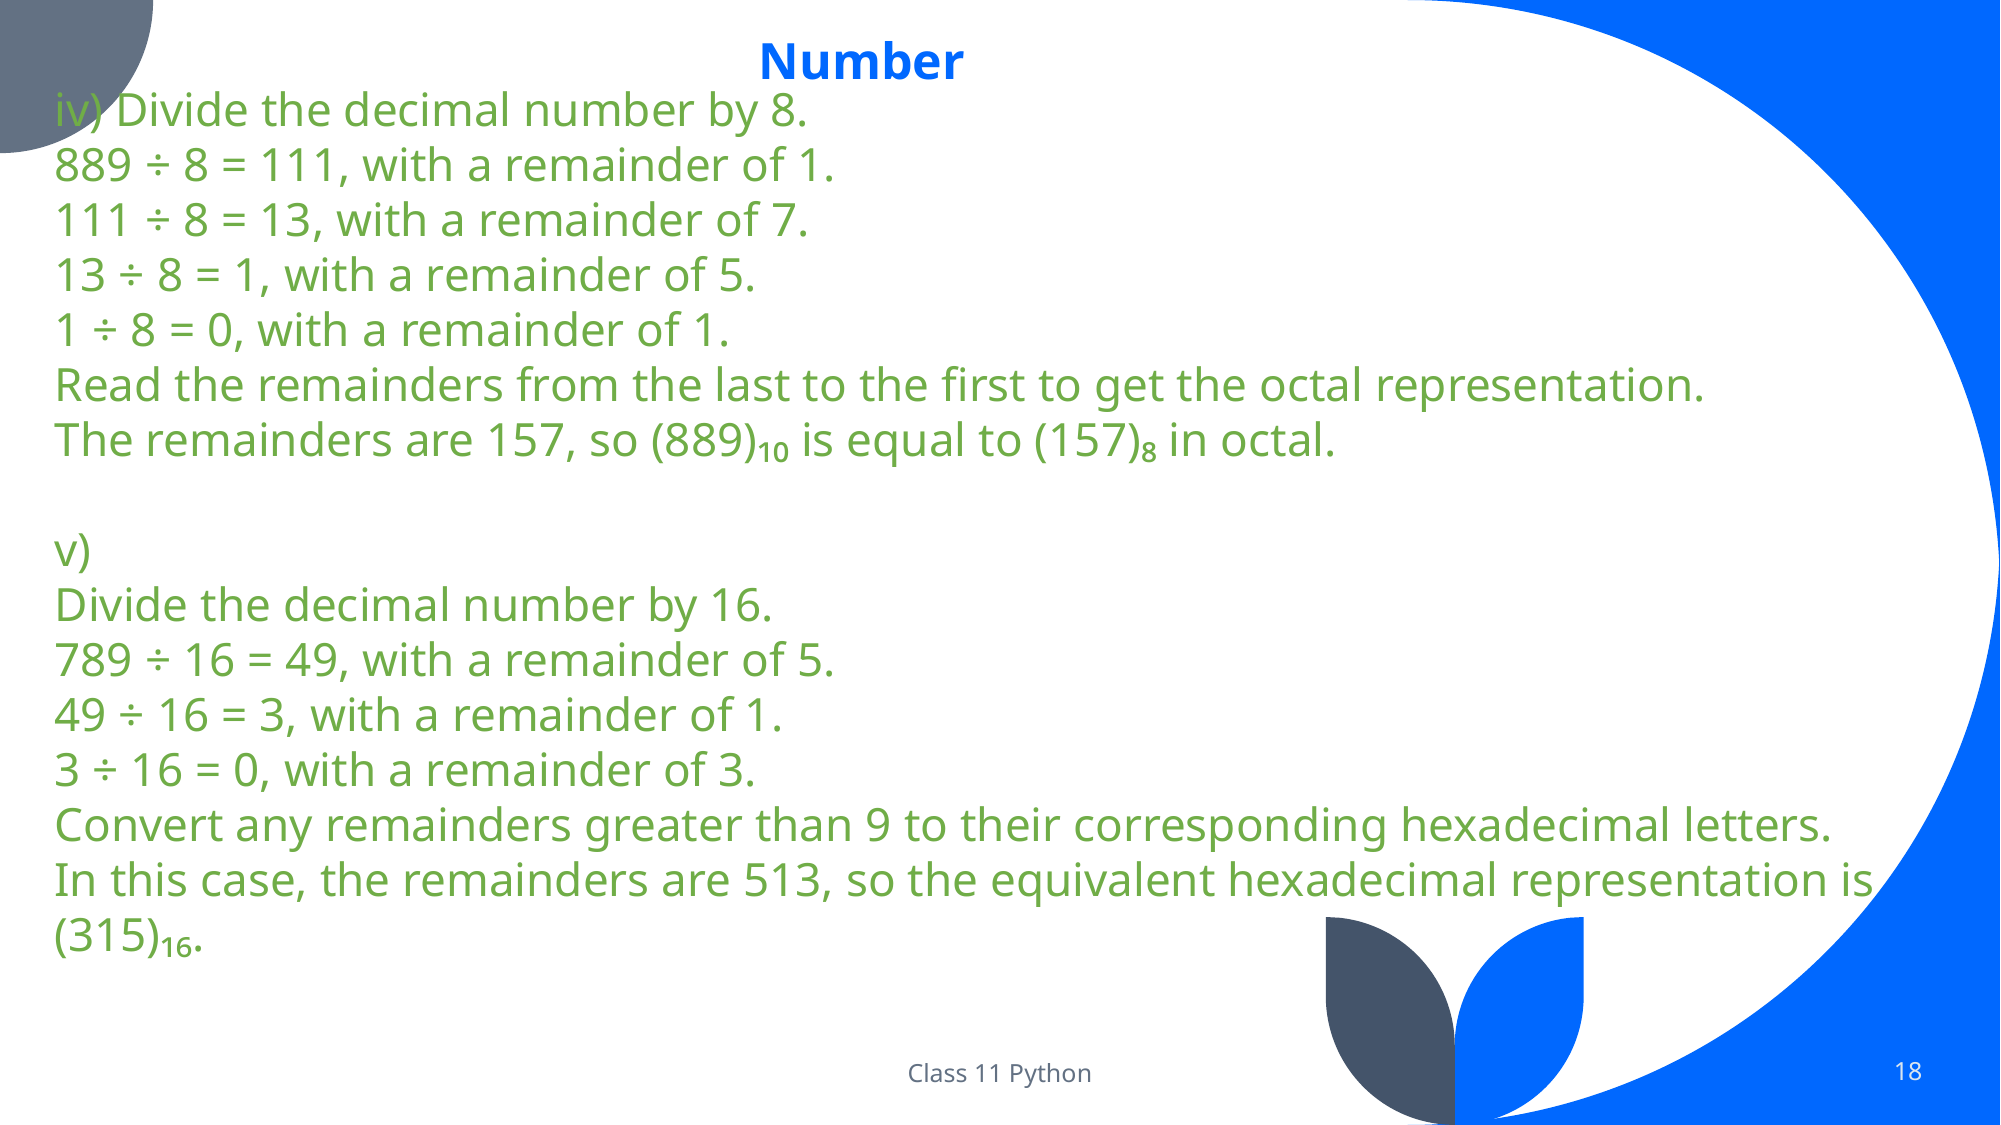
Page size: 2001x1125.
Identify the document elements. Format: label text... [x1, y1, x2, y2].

slide_number 18 [1665, 1042, 1938, 1103]
text_box Number [145, 22, 1578, 73]
text_box iv) Divide the decimal number by 8. 889 ÷ 8 = 111, with a remainder of 1. 111 ÷ 8 = 13, with a remainder of 7. 13 ÷ 8 = 1, with a remainder of 5. 1 ÷ 8 = 0, with a remainder of 1. Read the remainders from the last to the first to get the octal representation. The remainders are 157, so (889)₁₀ is equal to (157)₈ in octal. v) Divide the decimal number by 16. 789 ÷ 16 = 49, with a remainder of 5. 49 ÷ 16 = 3, with a remainder of 1. 3 ÷ 16 = 0, with a remainder of 3. Convert any remainders greater than 9 to their corresponding hexadecimal letters. In this case, the remainders are 513, so the equivalent hexadecimal representation is (315)₁₆. [39, 73, 1961, 968]
footer Class 11 Python [662, 1042, 1338, 1103]
